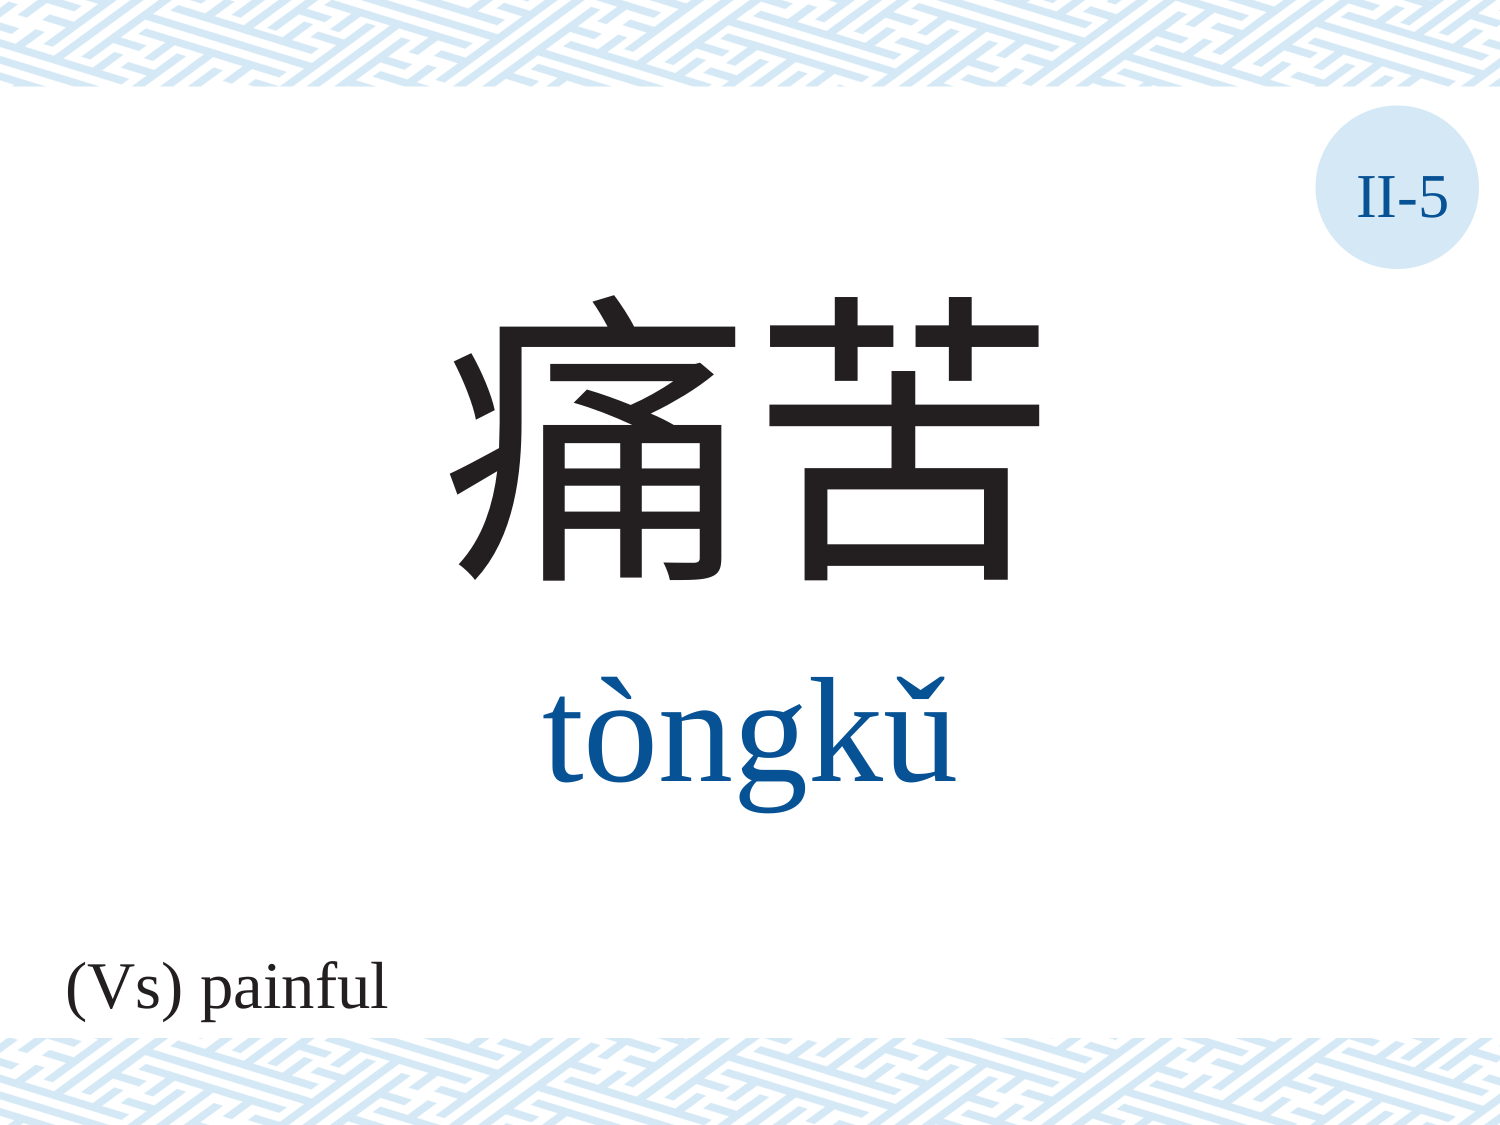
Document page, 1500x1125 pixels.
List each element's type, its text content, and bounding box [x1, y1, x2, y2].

text_box II-5 痛苦 tòngkǔ [439, 154, 1451, 812]
picture [0, 0, 1500, 1125]
text_box (Vs) painful [62, 942, 392, 1023]
